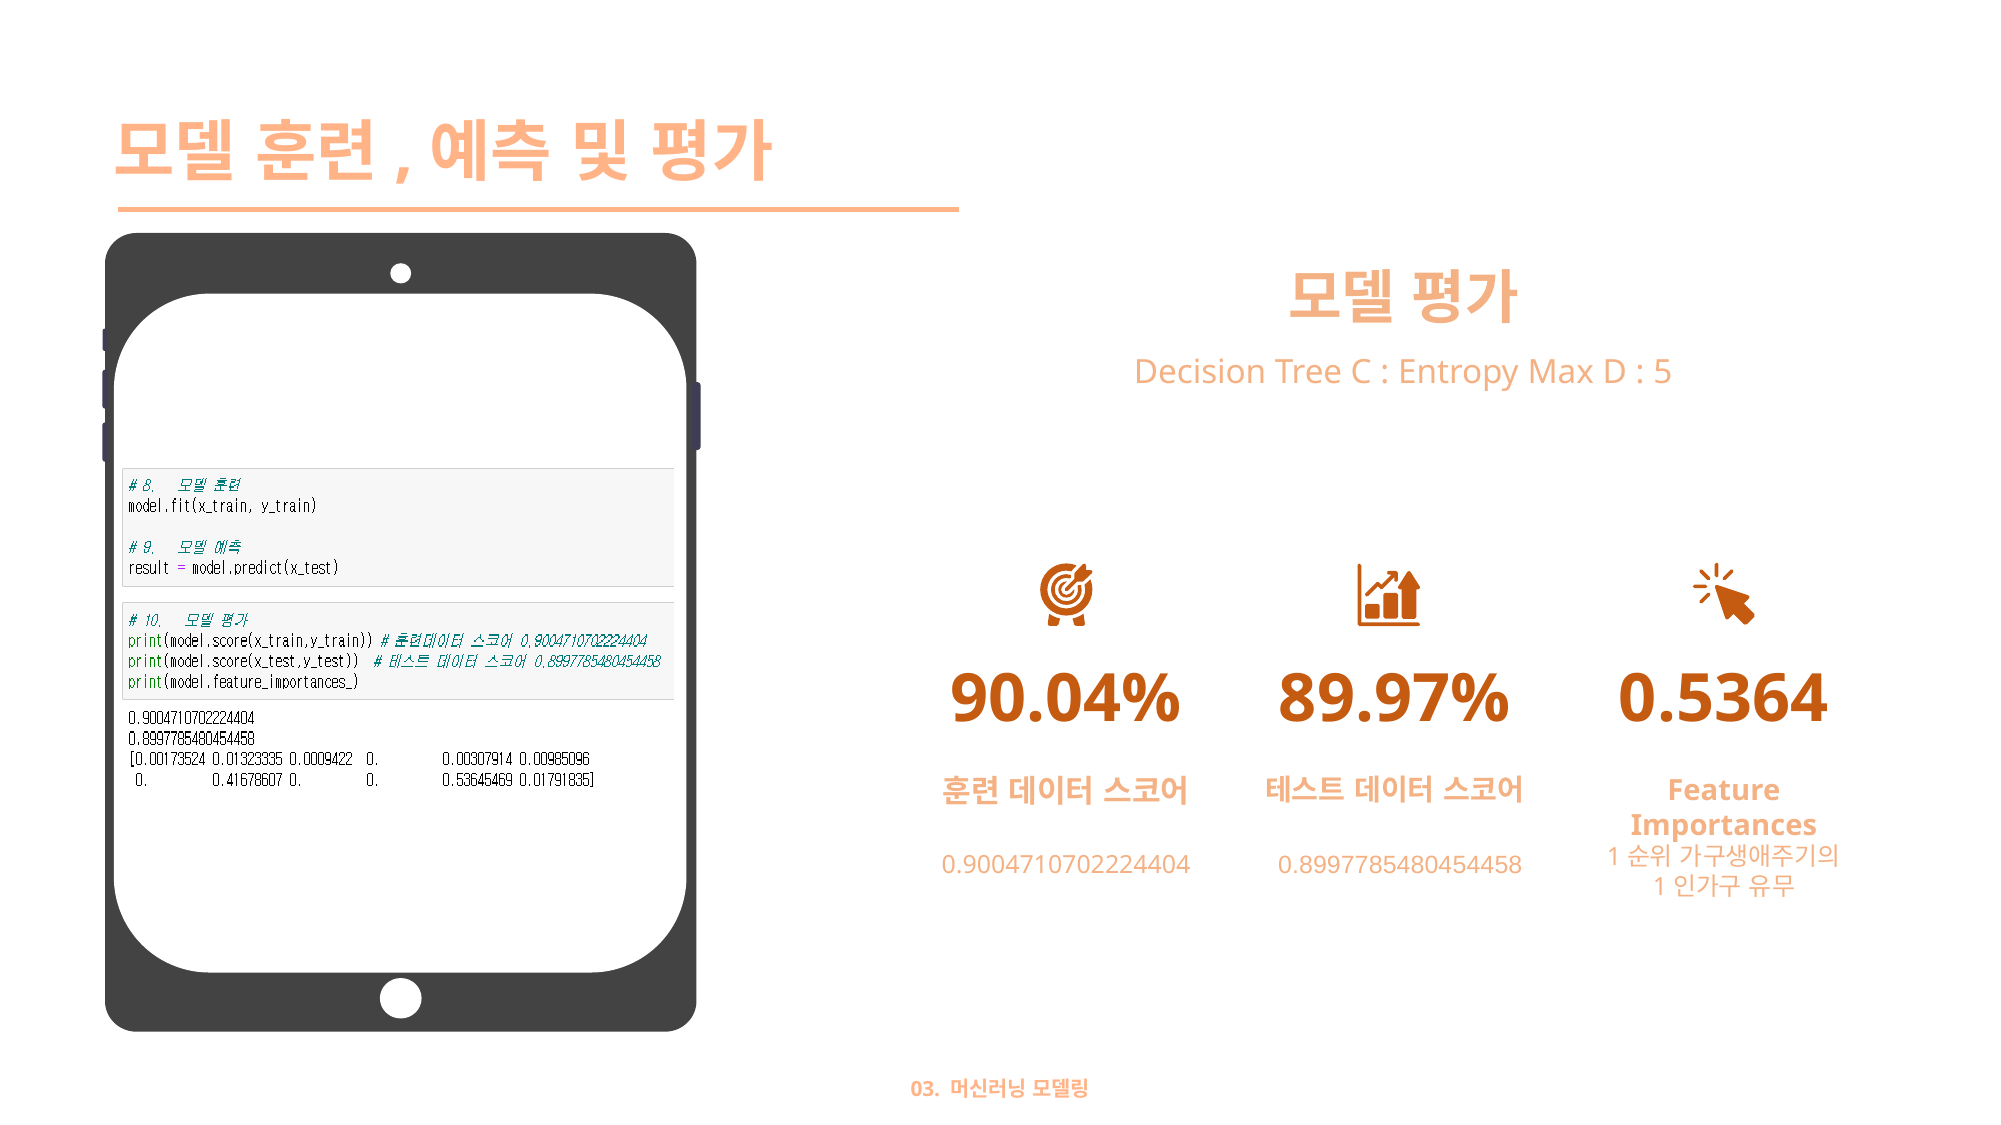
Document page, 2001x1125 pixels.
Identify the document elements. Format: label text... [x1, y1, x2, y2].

text_box 90.04% [907, 647, 1226, 742]
text_box Decision Tree C : Entropy Max D : 5 [924, 342, 1883, 398]
text_box 0.9004710702224404 [907, 841, 1226, 886]
text_box 89.97% [1235, 647, 1555, 742]
text_box 테스트 데이터 스코어 [1235, 764, 1554, 814]
text_box 0.5364 [1564, 647, 1883, 742]
text_box 0.8997785480454458 [1244, 841, 1563, 886]
text_box 1순위 가구생애주기의 1인가구 유무 [1564, 849, 1883, 908]
picture [116, 465, 674, 806]
text_box Feature Importances [1564, 764, 1883, 849]
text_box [1356, 562, 1421, 627]
text_box 03. 머신러닝 모델링 [700, 1068, 1299, 1108]
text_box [1039, 562, 1094, 627]
text_box 모델 평가 [924, 253, 1883, 338]
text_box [1691, 561, 1756, 626]
text_box 훈련 데이터 스코어 [907, 764, 1226, 817]
text_box 모델 훈련,예측 및 평가 [98, 101, 1839, 196]
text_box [102, 232, 701, 1032]
